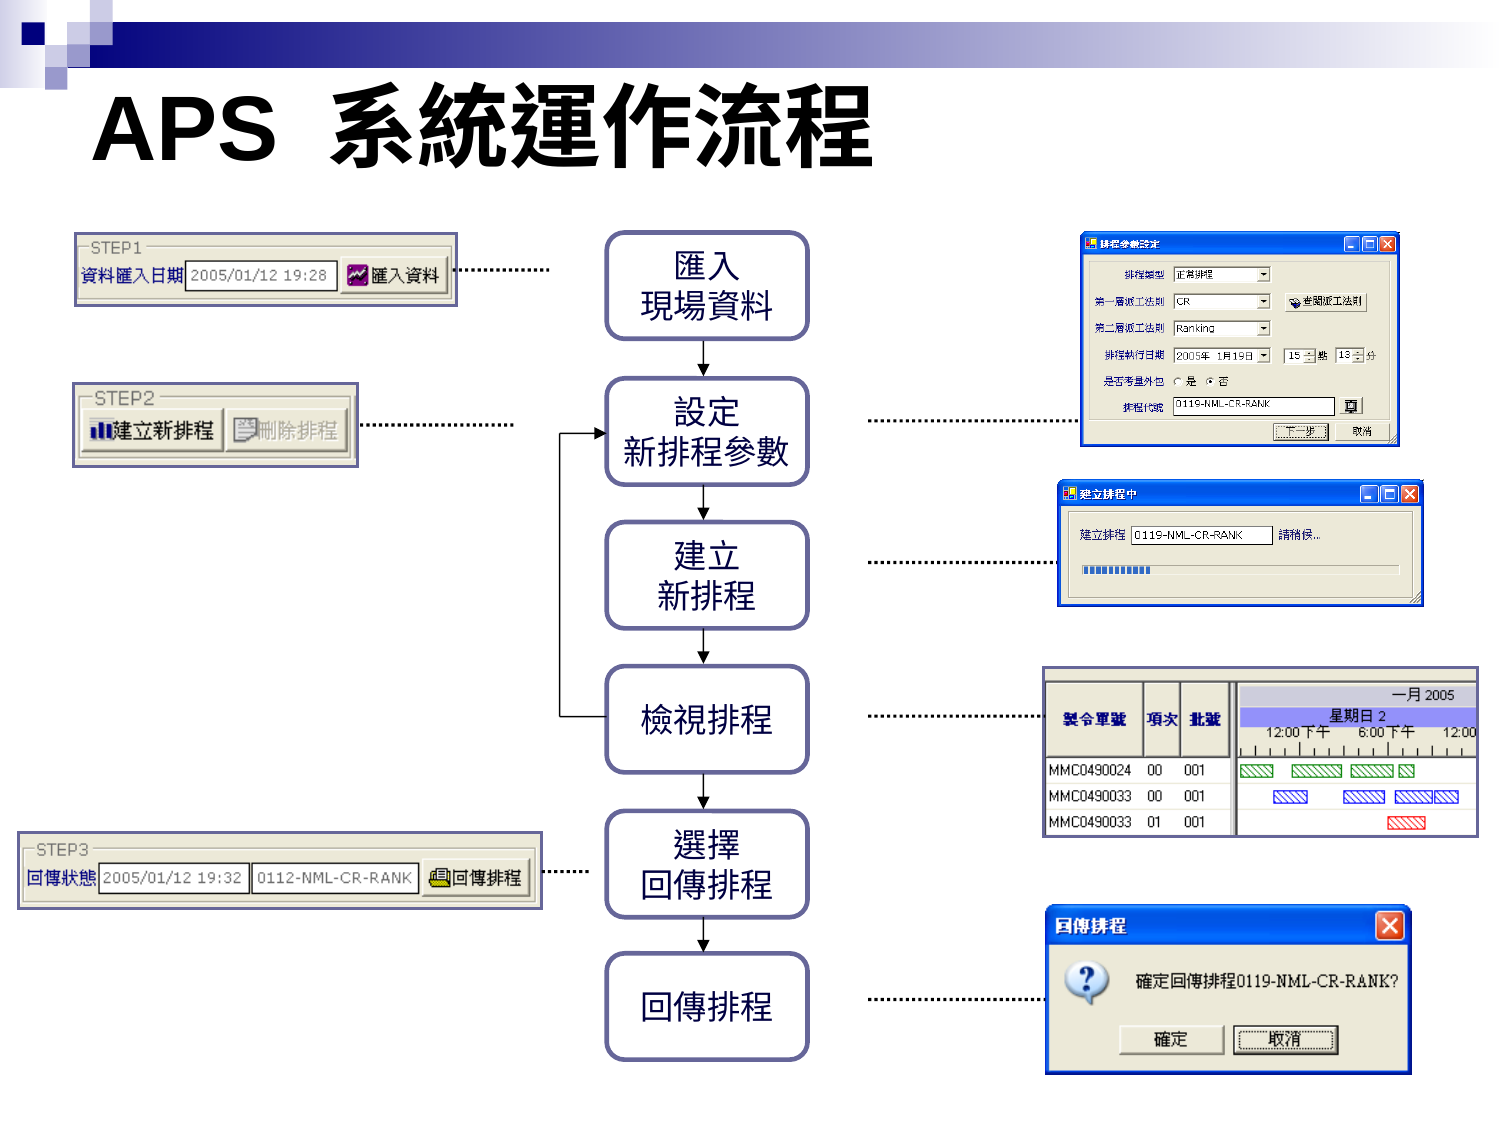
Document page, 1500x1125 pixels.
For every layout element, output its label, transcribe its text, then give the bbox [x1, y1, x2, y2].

picture [74, 385, 357, 466]
picture [1080, 231, 1400, 447]
text_box 設定 新排程參數 [606, 378, 808, 485]
text_box 檢視排程 [606, 666, 808, 773]
text_box 選擇 回傳排程 [606, 810, 808, 918]
picture [1045, 904, 1412, 1075]
picture [1056, 479, 1424, 607]
picture [76, 234, 456, 305]
text_box [697, 340, 710, 377]
text_box [697, 916, 710, 953]
text_box 匯入 現場資料 [606, 232, 808, 339]
text_box 建立 新排程 [606, 522, 808, 629]
text_box [697, 484, 710, 521]
text_box [559, 427, 607, 440]
picture [1045, 668, 1476, 836]
text_box [697, 773, 710, 810]
text_box 回傳排程 [606, 953, 808, 1060]
title APS 系統運作流程 [75, 70, 1425, 178]
text_box [697, 628, 710, 664]
picture [20, 833, 541, 908]
